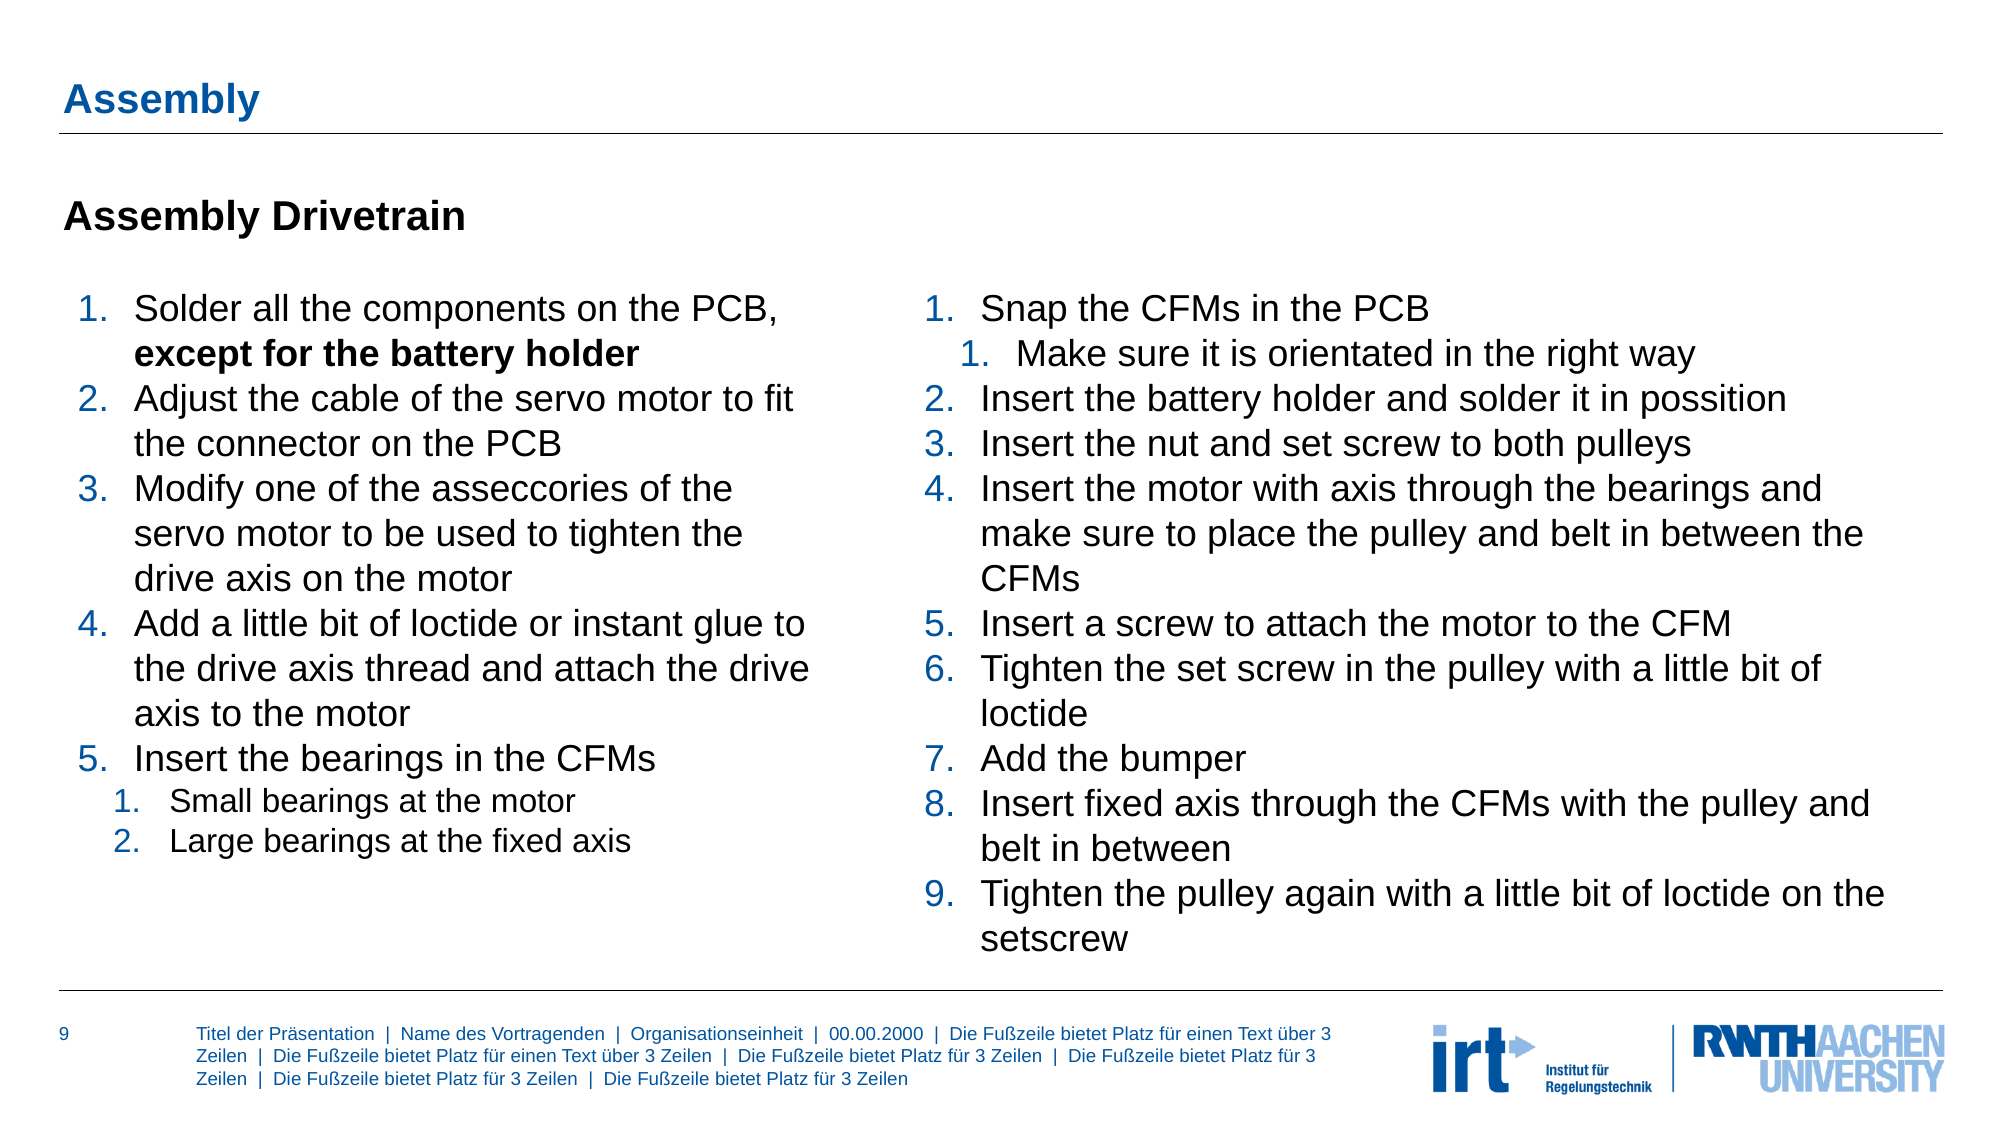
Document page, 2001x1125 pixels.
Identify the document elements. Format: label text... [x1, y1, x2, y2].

picture [1412, 991, 1965, 1125]
list Solder all the components on the PCB, except for the battery holder Adjust the cable of the servo motor to fit the connector on the PCB Modify one of the asseccories of the servo motor to be used to tighten the drive axis on the motor Add a little bit of loctide or instant glue to the drive axis thread and attach the drive axis to the motor Insert the bearings in the CFMs Small bearings at the motor Large bearings at the fixed axis [63, 276, 828, 892]
text_box Snap the CFMs in the PCB Make sure it is orientated in the right way Insert the battery holder and solder it in possition Insert the nut and set screw to both pulleys Insert the motor with axis through the bearings and make sure to place the pulley and belt in between the CFMs Insert a screw to attach the motor to the CFM Tighten the set screw in the pulley with a little bit of loctide Add the bumper Insert fixed axis through the CFMs with the pulley and belt in between Tighten the pulley again with a little bit of loctide on the setscrew [909, 276, 1937, 967]
title Assembly [63, 33, 1947, 123]
list Assembly Drivetrain [63, 188, 979, 231]
